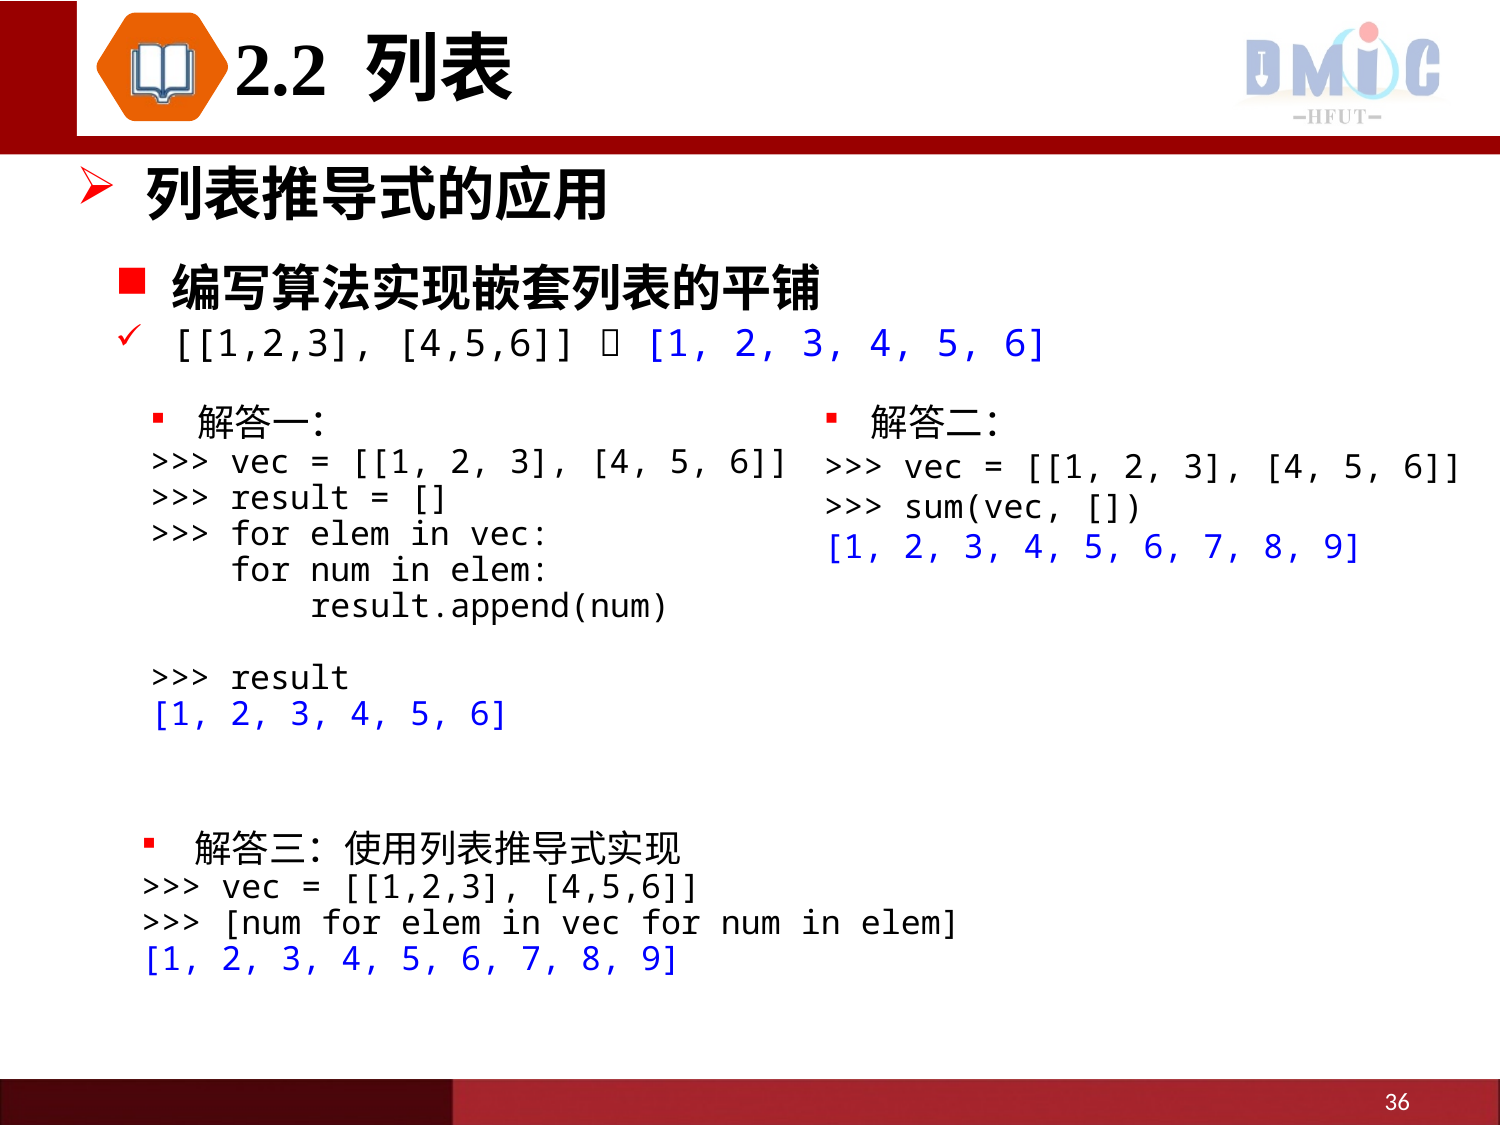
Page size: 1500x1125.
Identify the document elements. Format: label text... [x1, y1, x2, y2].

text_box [0, 12, 886, 122]
list def inOrder(self): #中序遍历 if self.__left: self.__left.inOrder() print(self.__data) if self.__right: self.__right.inOrder() if __name__ == '__main__': print('Please use me as a module.') [1210, 21, 1472, 132]
picture [0, 1079, 1500, 1125]
text_box 列表推导式的应用 [61, 163, 626, 235]
text_box 解答一： >>> vec = [[1, 2, 3], [4, 5, 6]] >>> result = [] >>> for elem in vec: for num in elem: result.append(num) >>> result [1, 2, 3, 4, 5, 6] [135, 397, 1069, 740]
text_box 解答二： >>> vec = [[1, 2, 3], [4, 5, 6]] >>> sum(vec, []) [1, 2, 3, 4, 5, 6, 7, 8, 9] [808, 397, 1500, 573]
slide_number 36 [1074, 1081, 1425, 1119]
list 编写算法实现嵌套列表的平铺 [[1,2,3], [4,5,6]]  [1, 2, 3, 4, 5, 6] [100, 255, 1451, 1024]
text_box 解答三：使用列表推导式实现 >>> vec = [[1,2,3], [4,5,6]] >>> [num for elem in vec for num in elem] [1, 2, 3, 4, 5, 6, 7, 8, 9] [126, 822, 989, 986]
